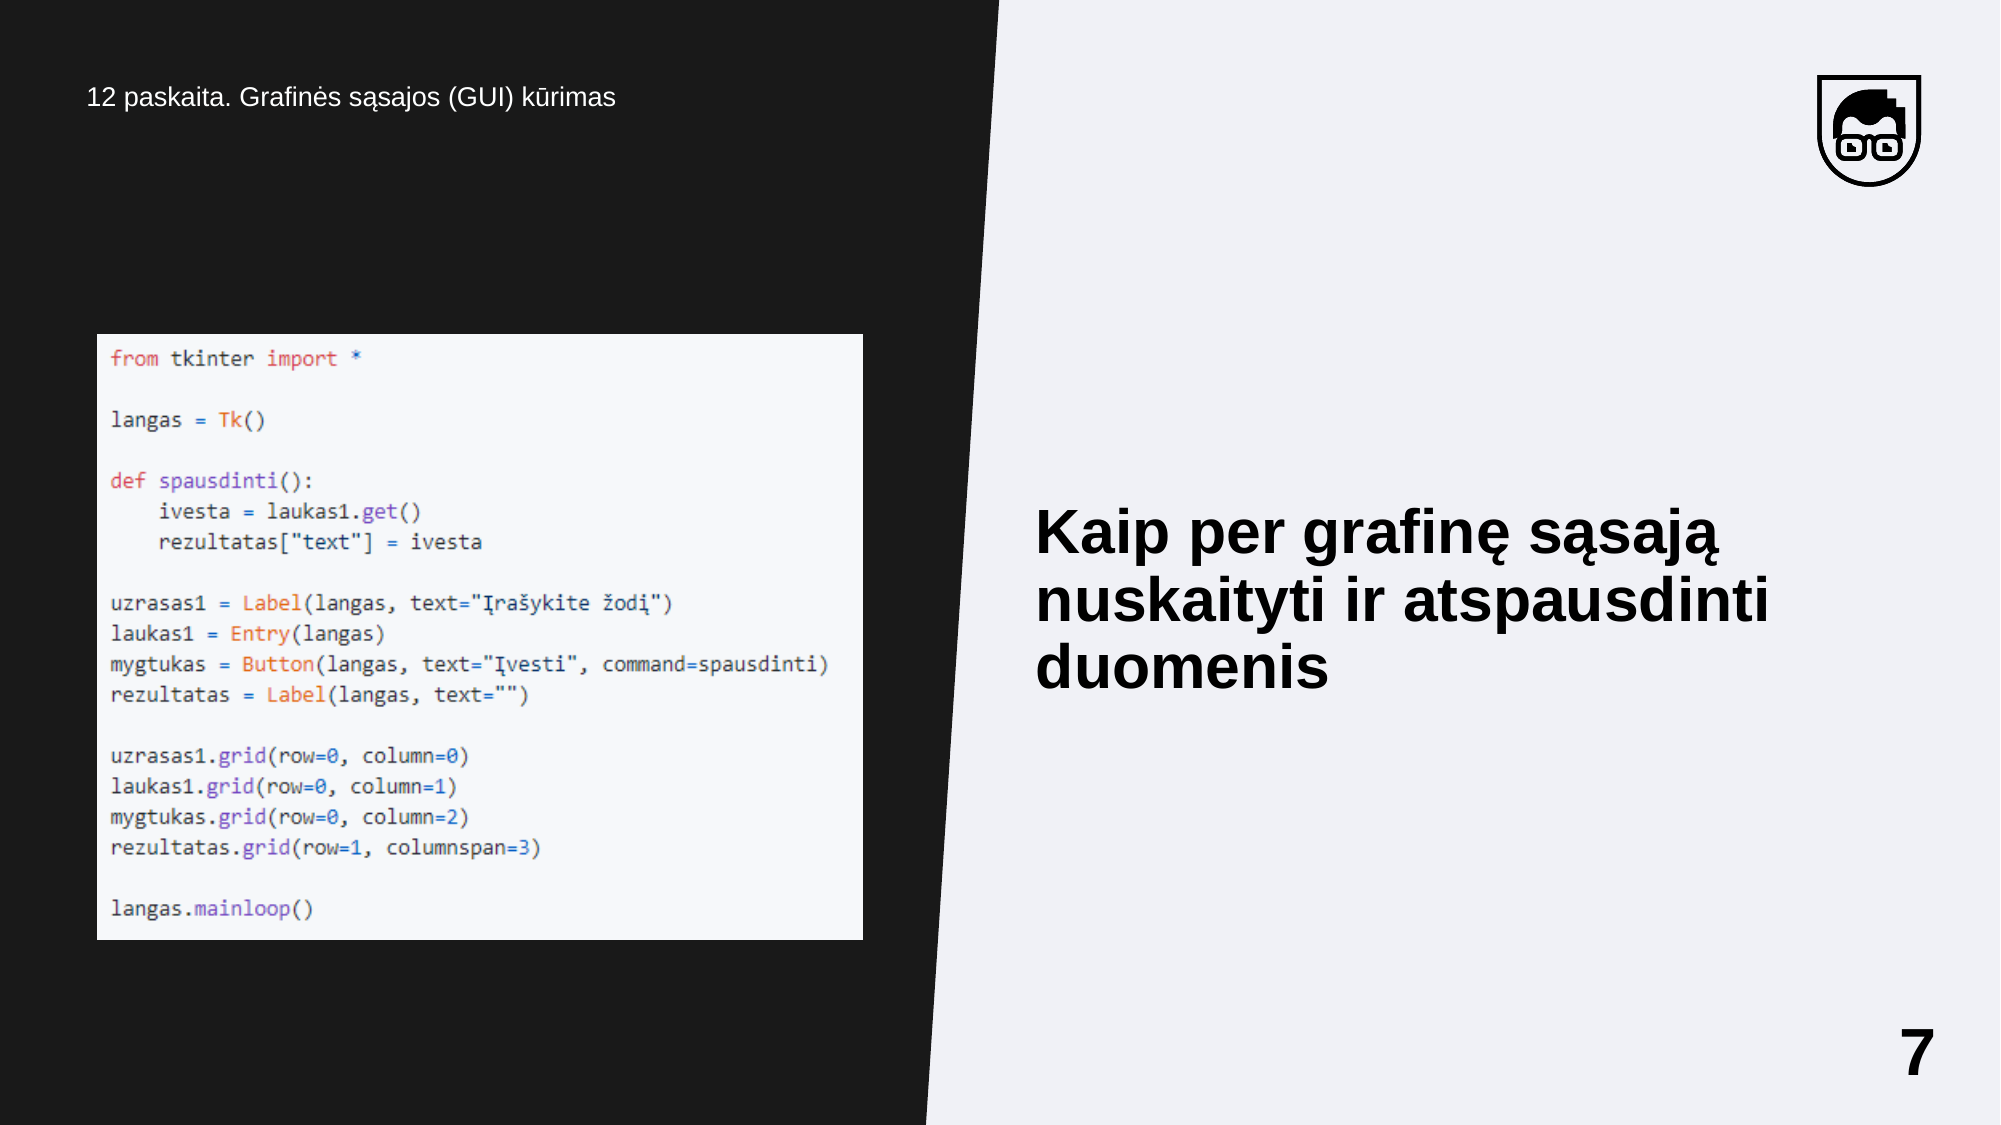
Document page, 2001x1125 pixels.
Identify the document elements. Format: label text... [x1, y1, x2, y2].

text_box 7 [1884, 1001, 1952, 1097]
text_box 12 paskaita. Grafinės sąsajos (GUI) kūrimas [78, 75, 1000, 150]
picture [97, 334, 863, 940]
text_box Kaip per grafinę sąsają nuskaityti ir atspausdinti duomenis [1028, 492, 1955, 717]
